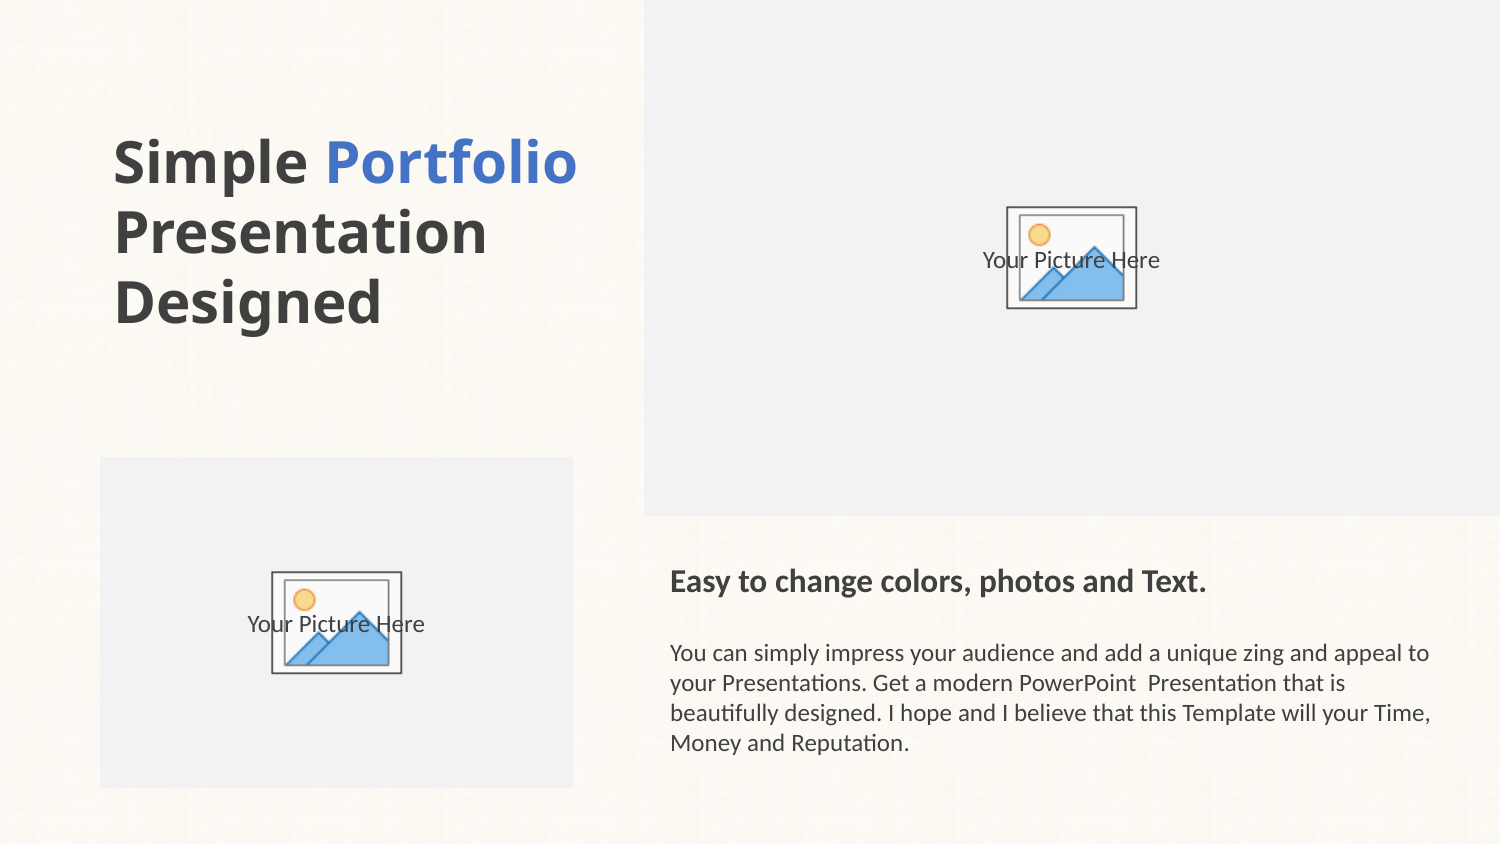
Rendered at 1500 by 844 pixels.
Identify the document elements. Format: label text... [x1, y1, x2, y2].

picture [100, 457, 573, 789]
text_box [655, 551, 1453, 765]
picture [643, 0, 1500, 517]
text_box Simple Portfolio Presentation Designed [98, 102, 598, 358]
